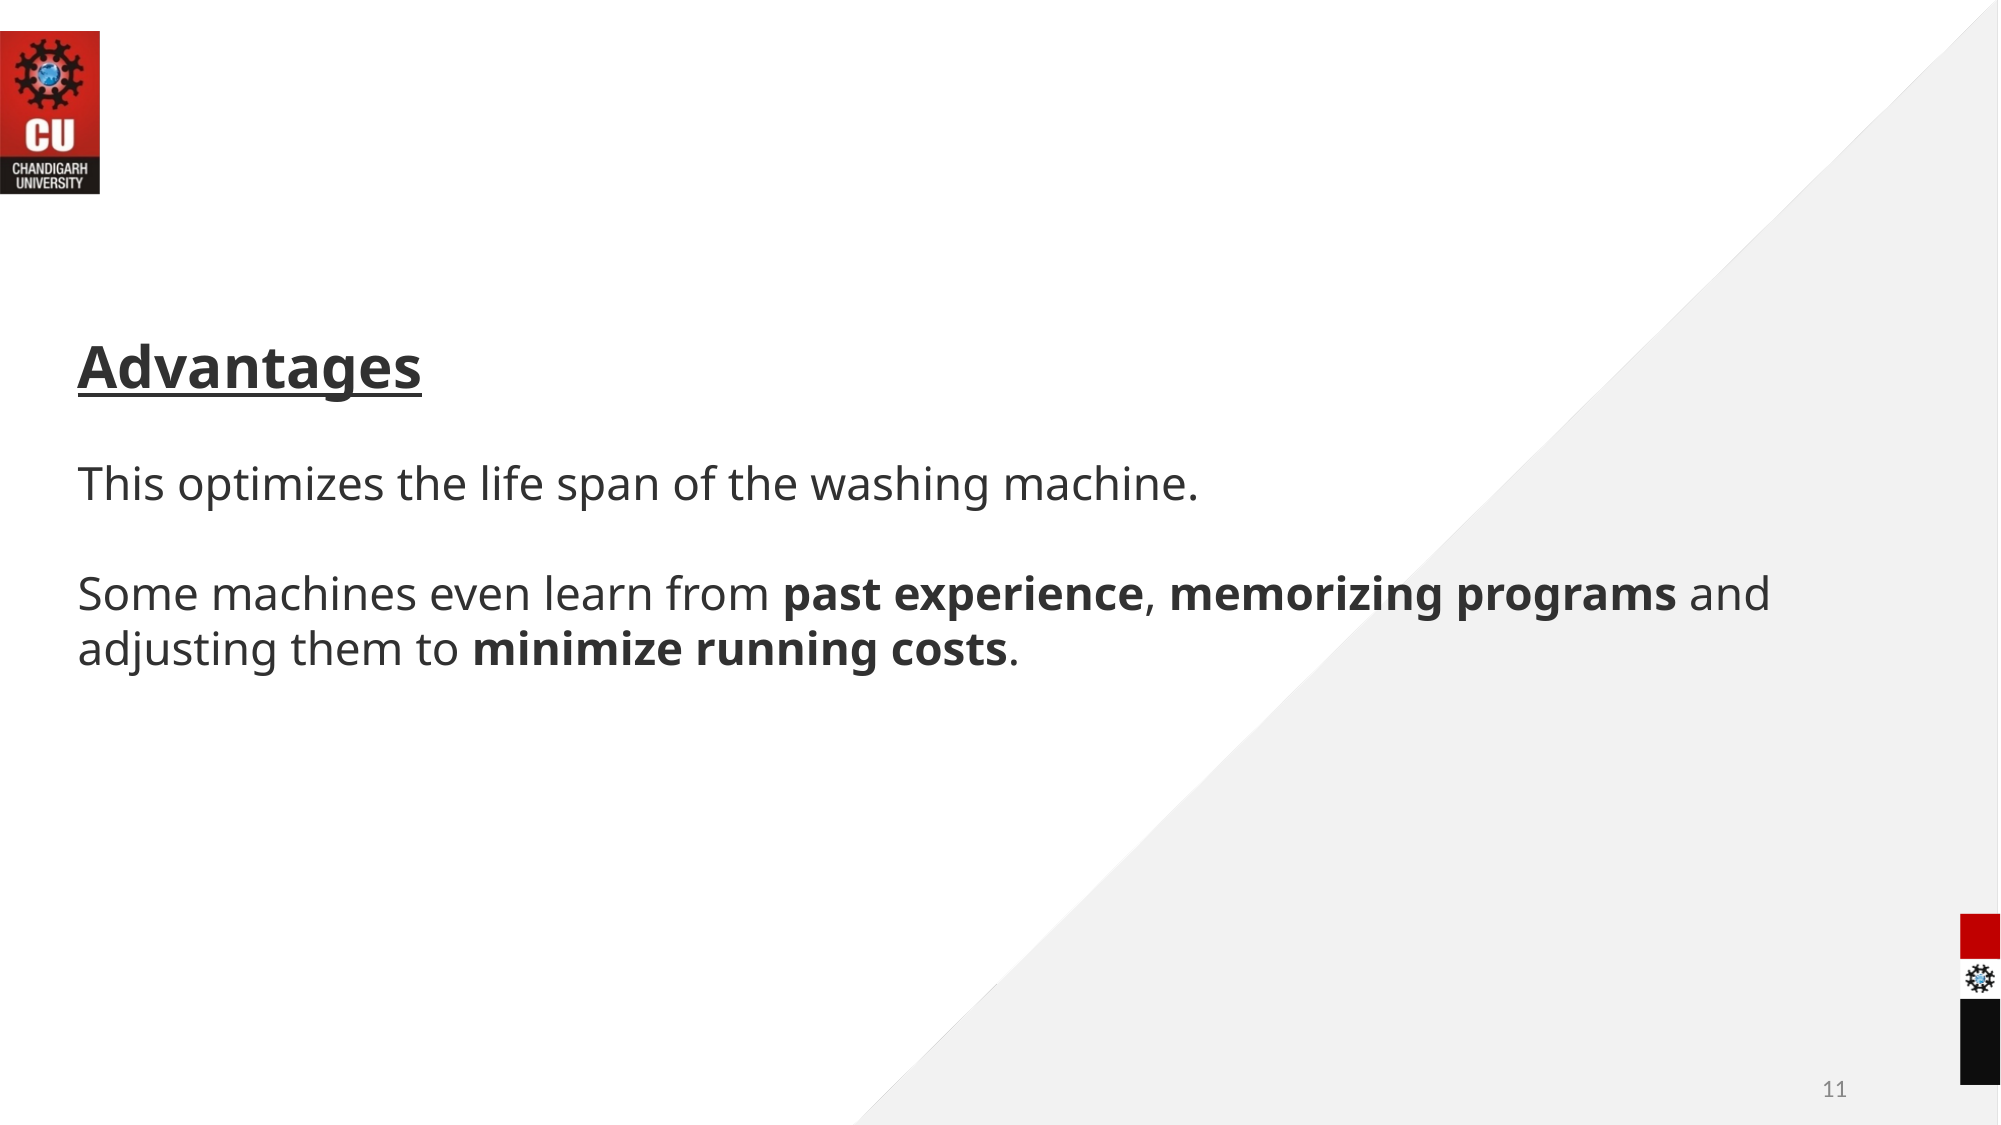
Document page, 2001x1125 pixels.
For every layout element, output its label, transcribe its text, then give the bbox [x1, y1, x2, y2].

picture [0, 0, 2001, 1125]
slide_number 11 [1768, 1071, 1863, 1103]
title Advantages This optimizes the life span of the washing machine. Some machines even learn from past experience, memorizing programs and adjusting them to minimize running costs. [62, 250, 1863, 683]
